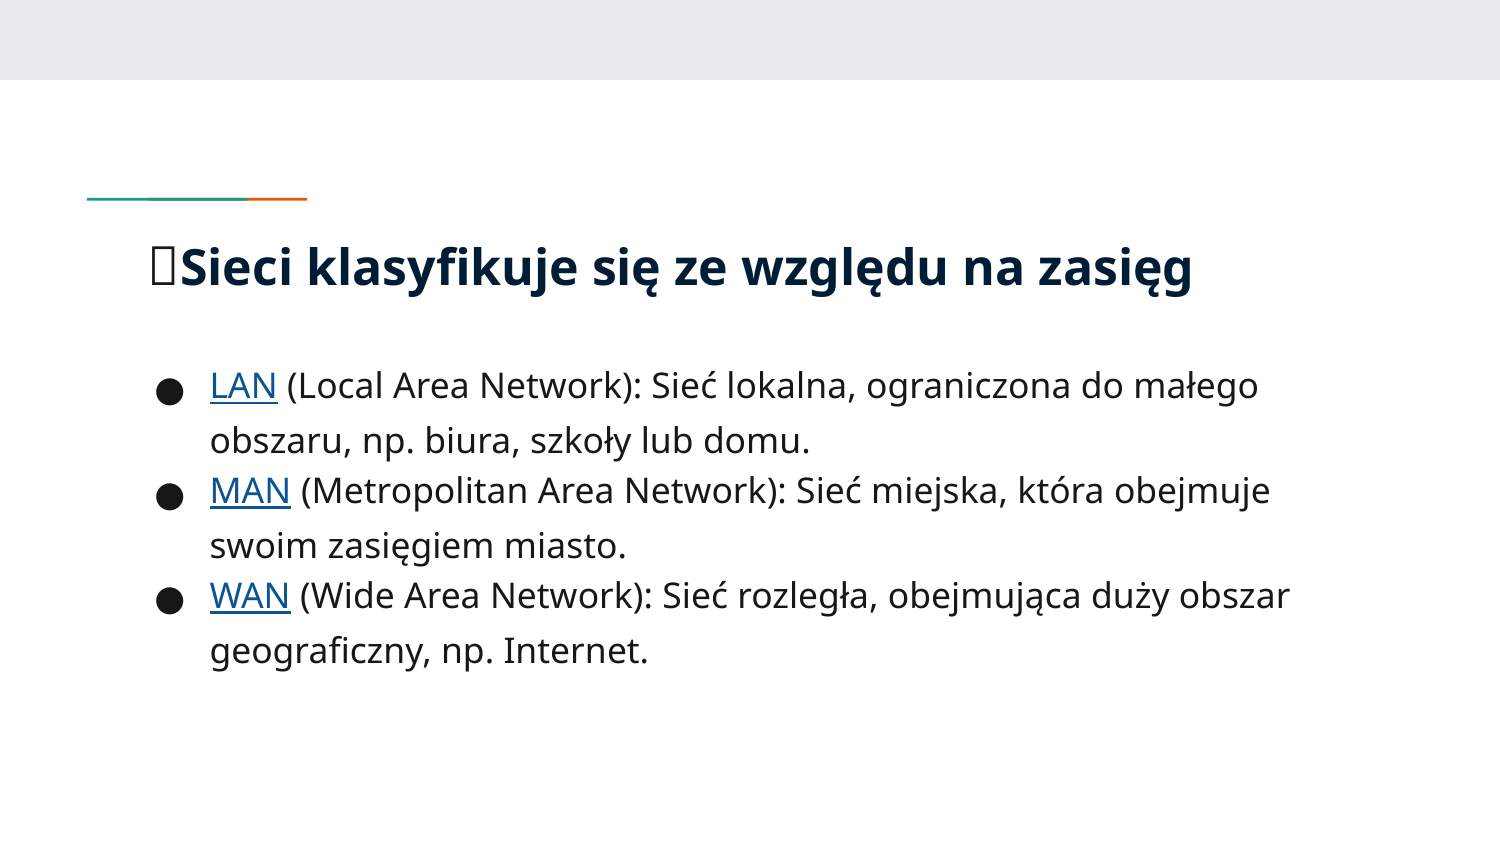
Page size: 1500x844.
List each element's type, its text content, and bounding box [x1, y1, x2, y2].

title 📝Sieci klasyfikuje się ze względu na zasięg [119, 216, 1381, 305]
list LAN (Local Area Network): Sieć lokalna, ograniczona do małego obszaru, np. biura, szkoły lub domu. MAN (Metropolitan Area Network): Sieć miejska, która obejmuje swoim zasięgiem miasto. WAN (Wide Area Network): Sieć rozległa, obejmująca duży obszar geograficzny, np. Internet. [119, 341, 1381, 712]
